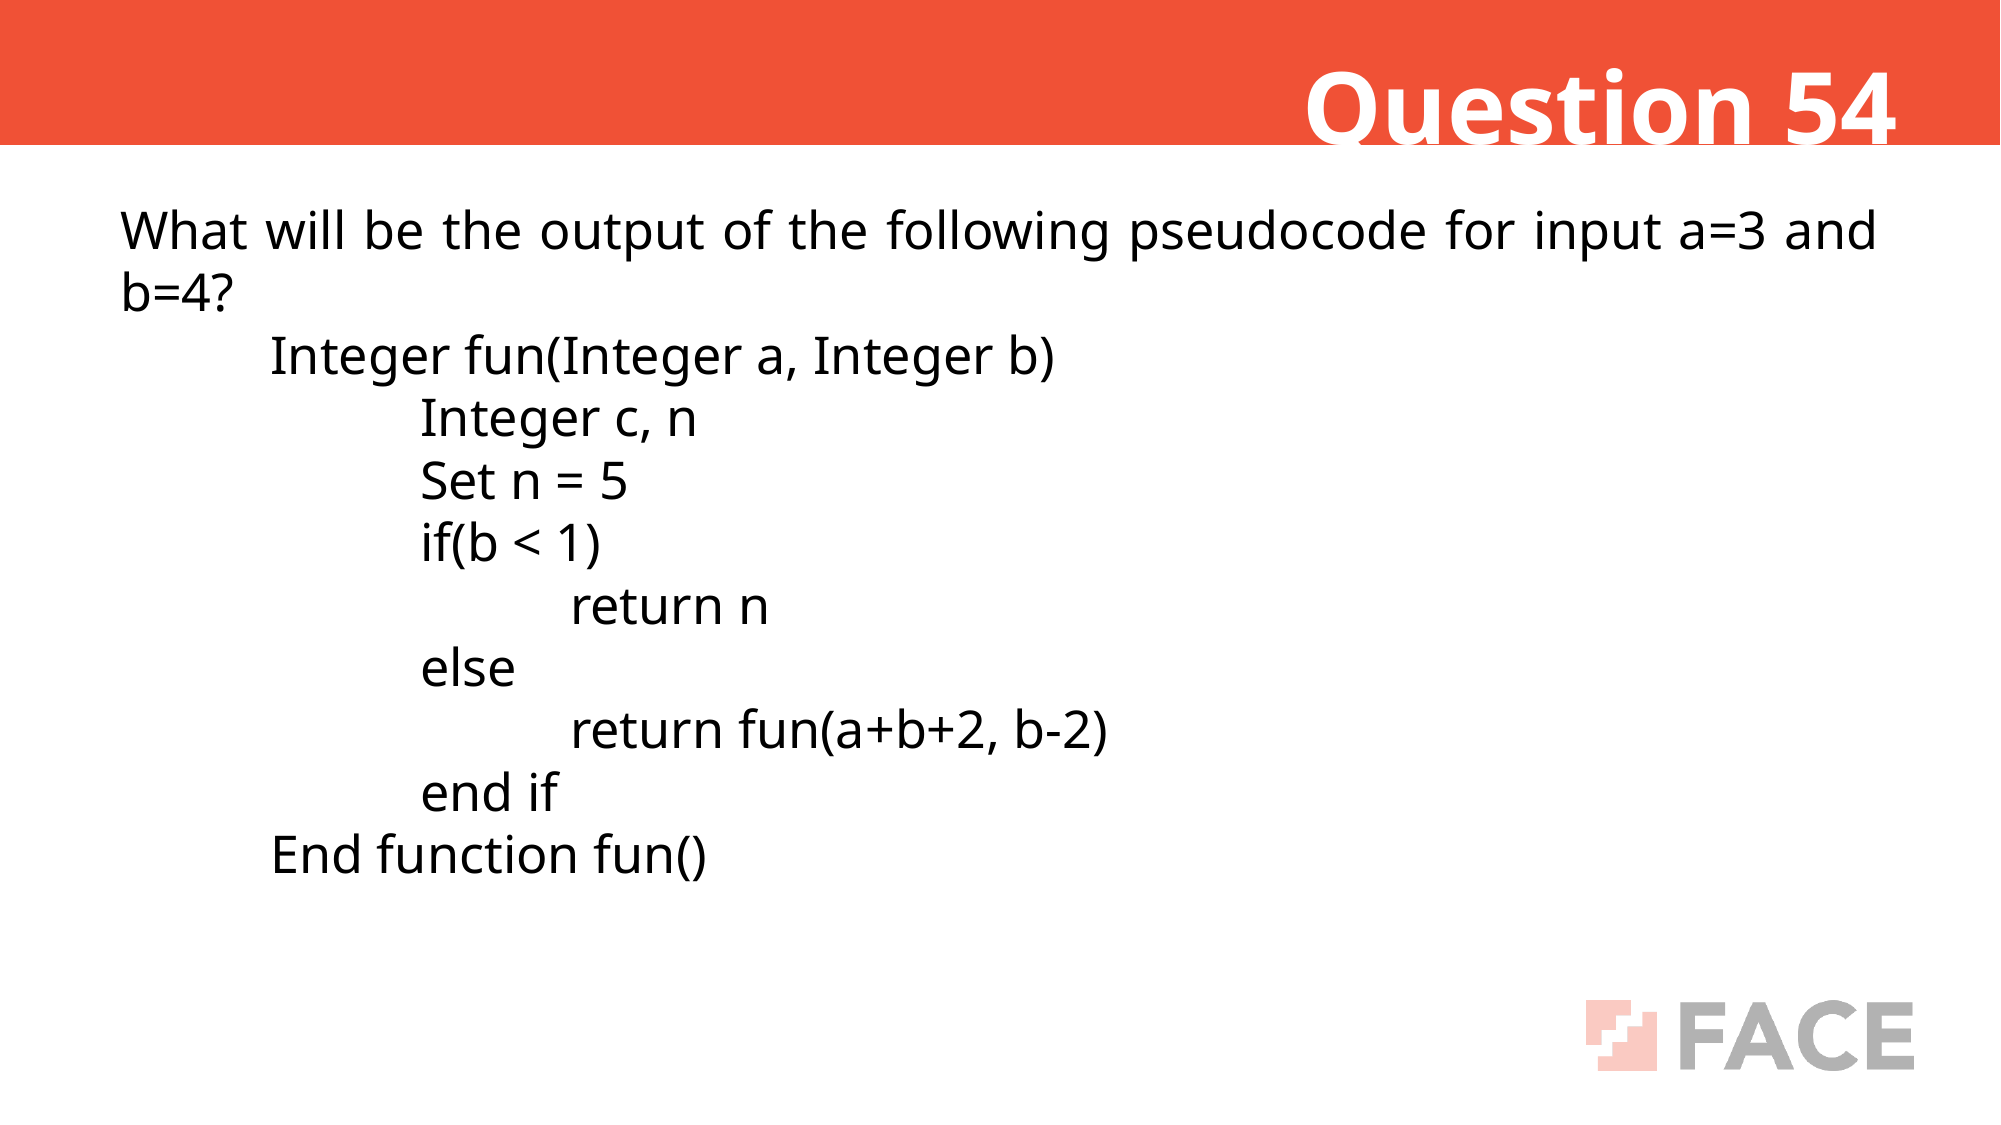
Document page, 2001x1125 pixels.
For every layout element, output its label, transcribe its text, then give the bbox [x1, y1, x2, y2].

text_box [0, 0, 2000, 147]
text_box Question 54 [638, 37, 1914, 173]
picture [1586, 1000, 1914, 1072]
text_box What will be the output of the following pseudocode for input a=3 and b=4? Integer fun(Integer a, Integer b) Integer c, n Set n = 5 if(b < 1) return n else return fun(a+b+2, b-2) end if End function fun() [105, 189, 1895, 892]
